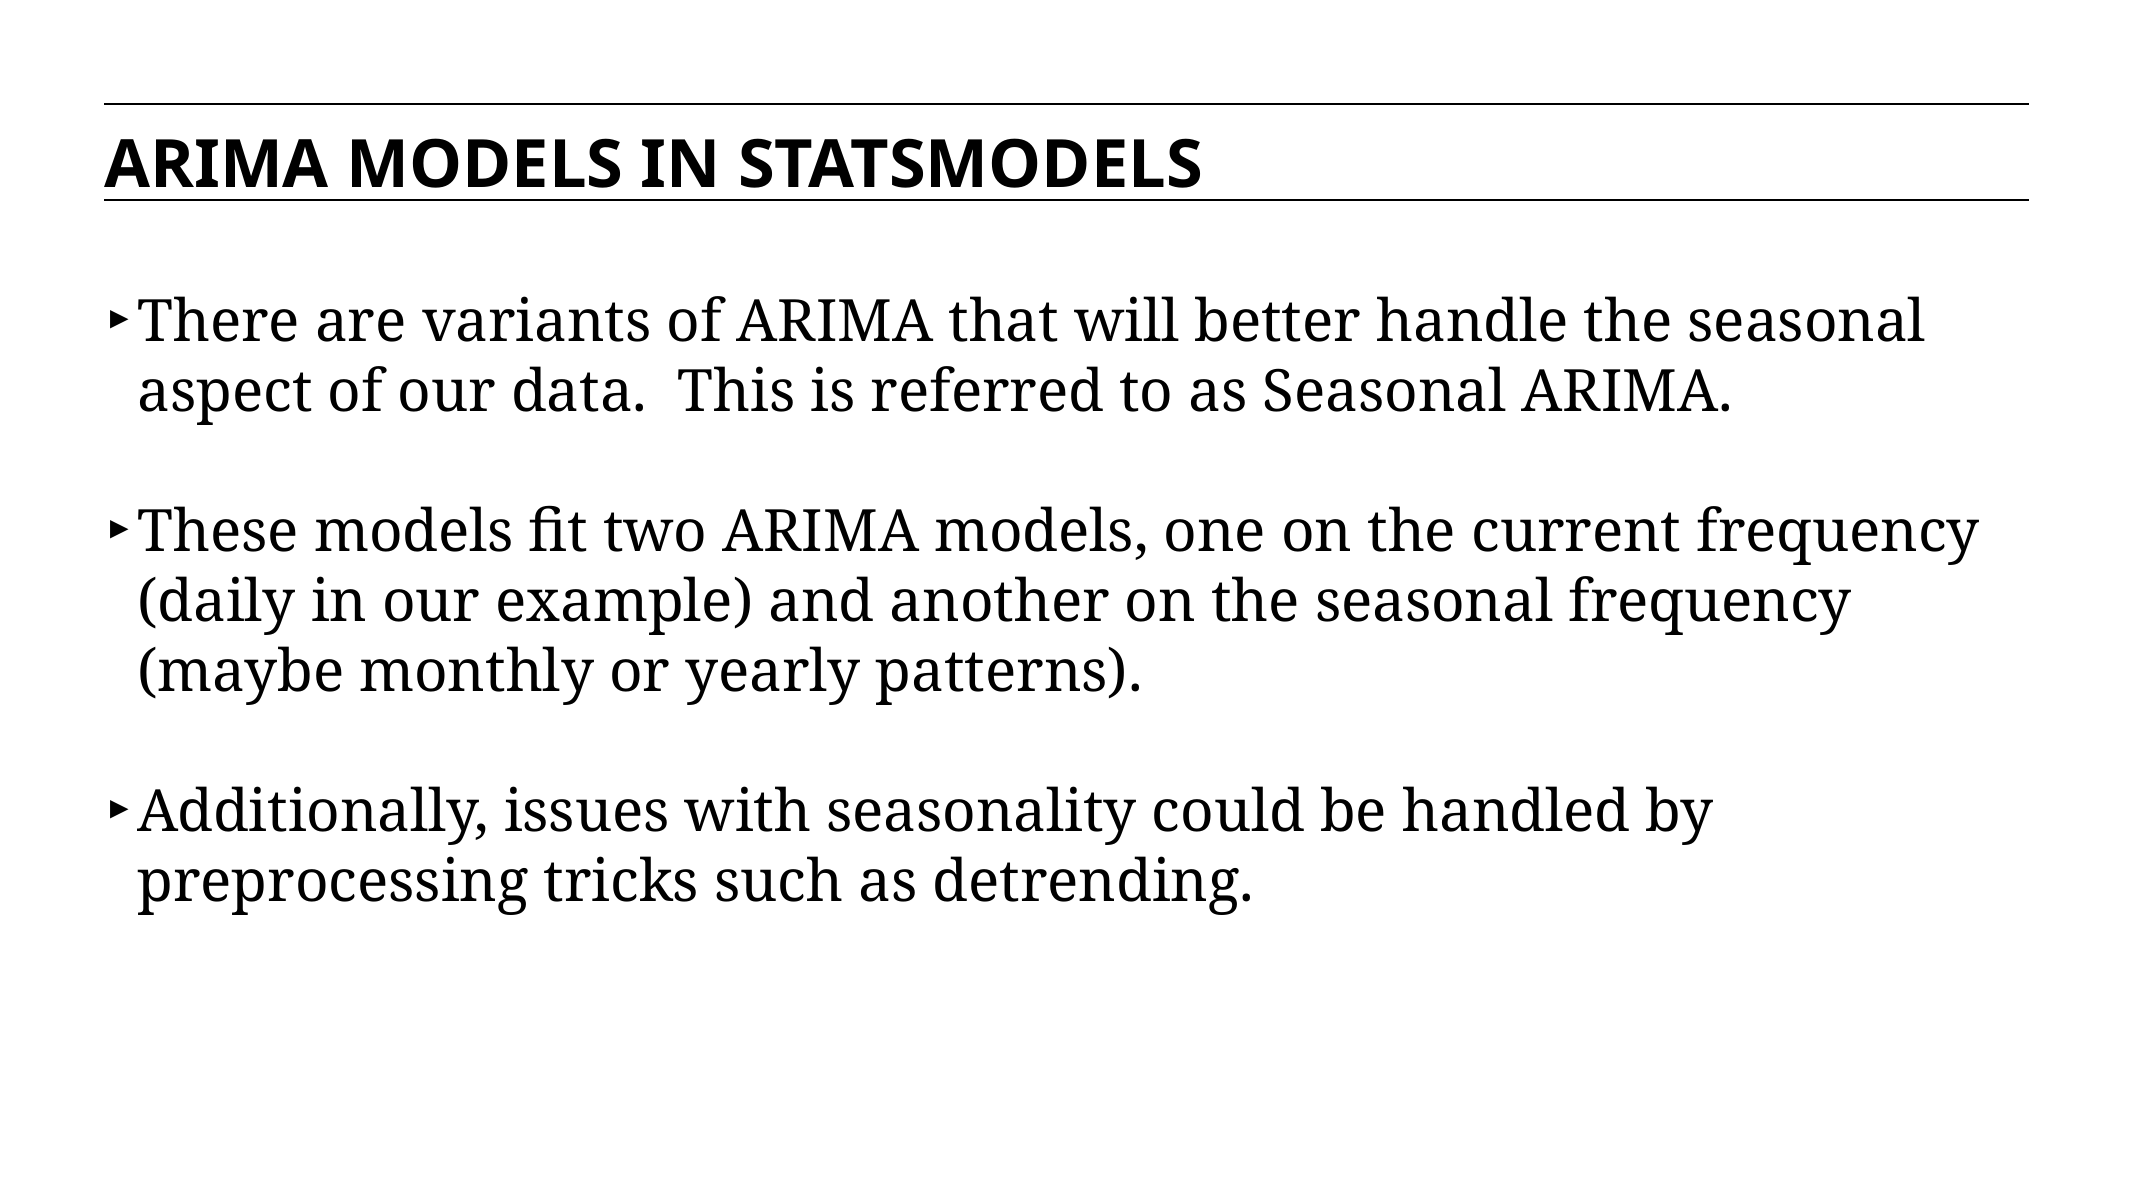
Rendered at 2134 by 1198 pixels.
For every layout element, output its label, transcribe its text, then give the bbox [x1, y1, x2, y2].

text_box ARIMA MODELS IN STATSMODELS [104, 120, 2030, 192]
list There are variants of ARIMA that will better handle the seasonal aspect of our data. This is referred to as Seasonal ARIMA. These models fit two ARIMA models, one on the current frequency (daily in our example) and another on the seasonal frequency (maybe monthly or yearly patterns). Additionally, issues with seasonality could be handled by preprocessing tricks such as detrending. [104, 213, 2030, 839]
